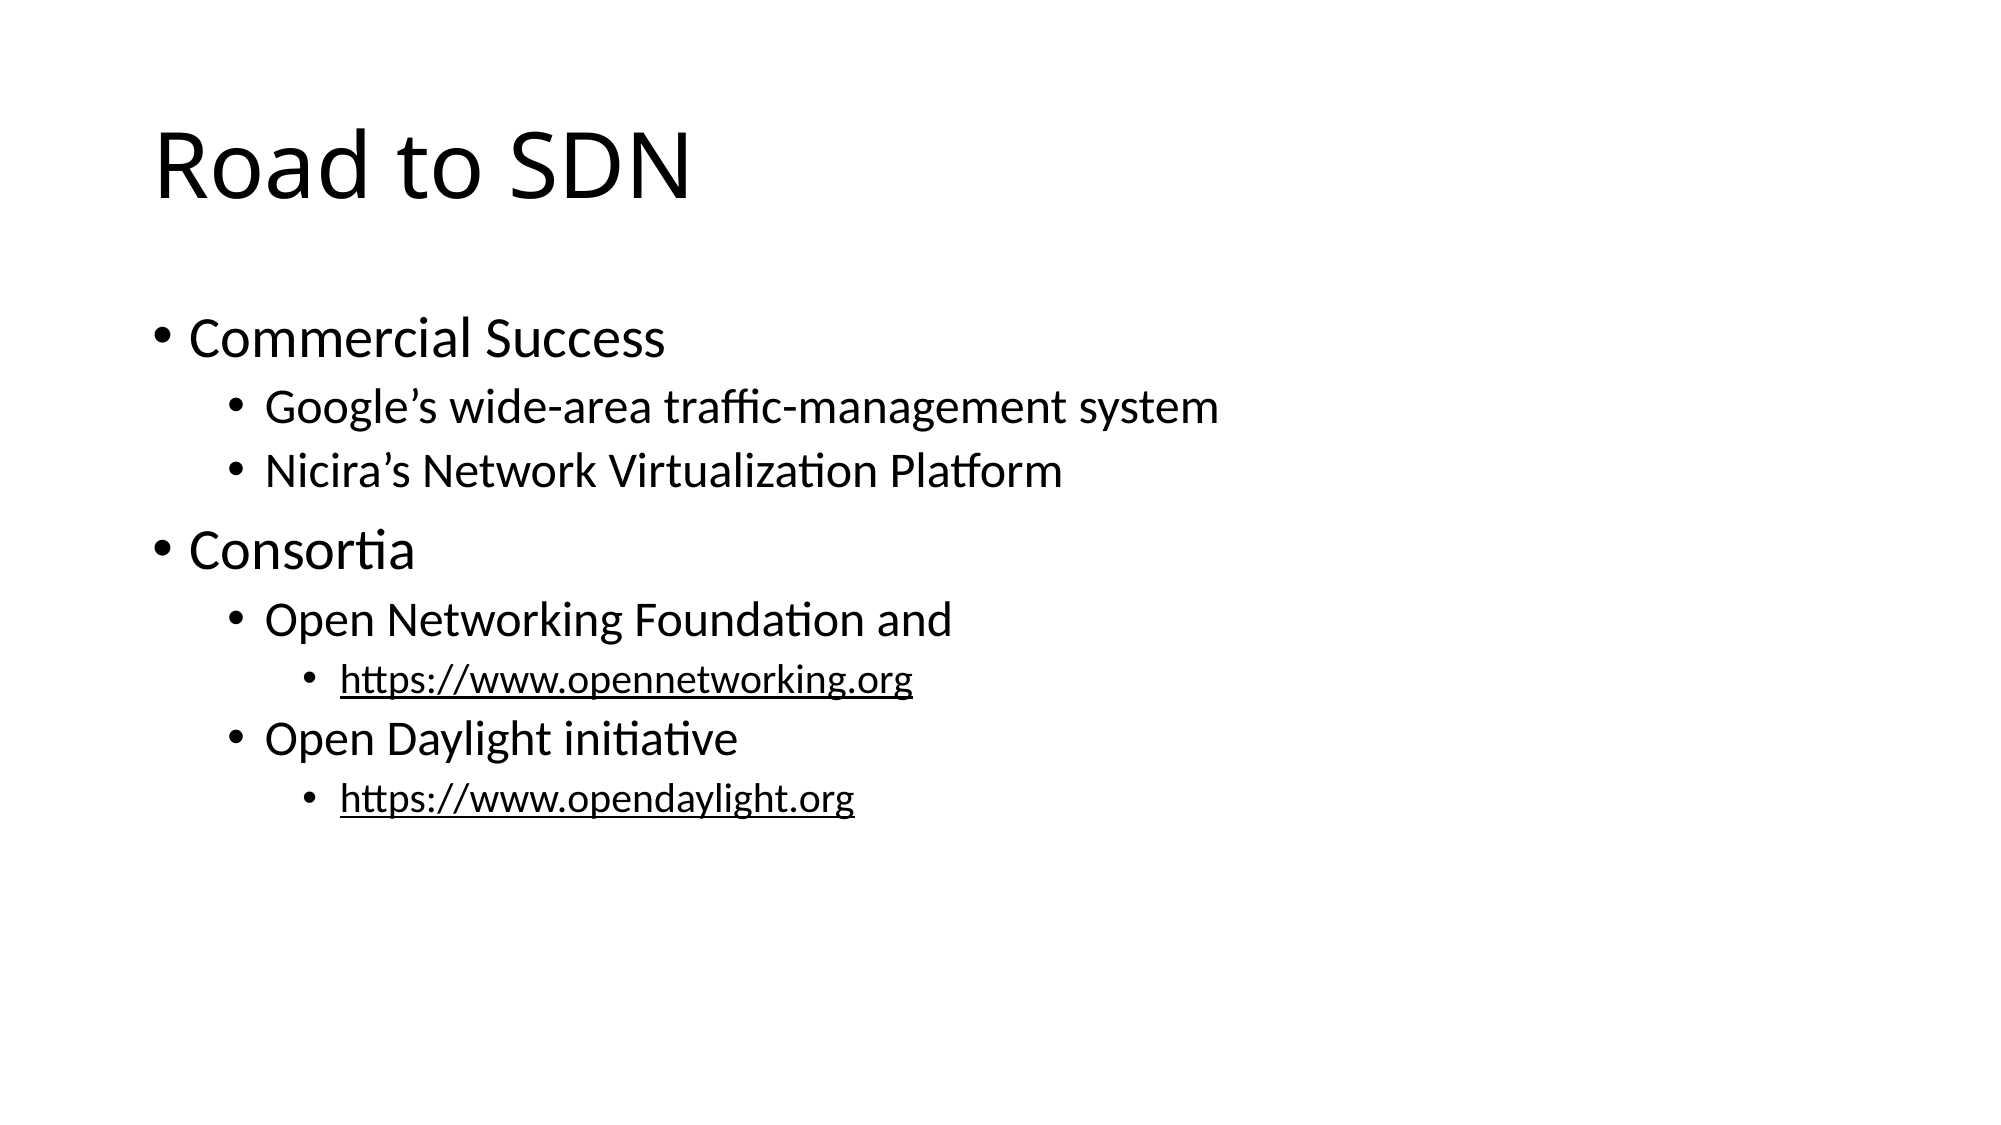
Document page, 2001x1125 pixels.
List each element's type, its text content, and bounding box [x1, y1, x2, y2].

title Road to SDN [137, 59, 1863, 278]
list Commercial Success Google’s wide-area traffic-management system Nicira’s Network Virtualization Platform Consortia Open Networking Foundation and https://www.opennetworking.org Open Daylight initiative https://www.opendaylight.org [137, 299, 1863, 1014]
